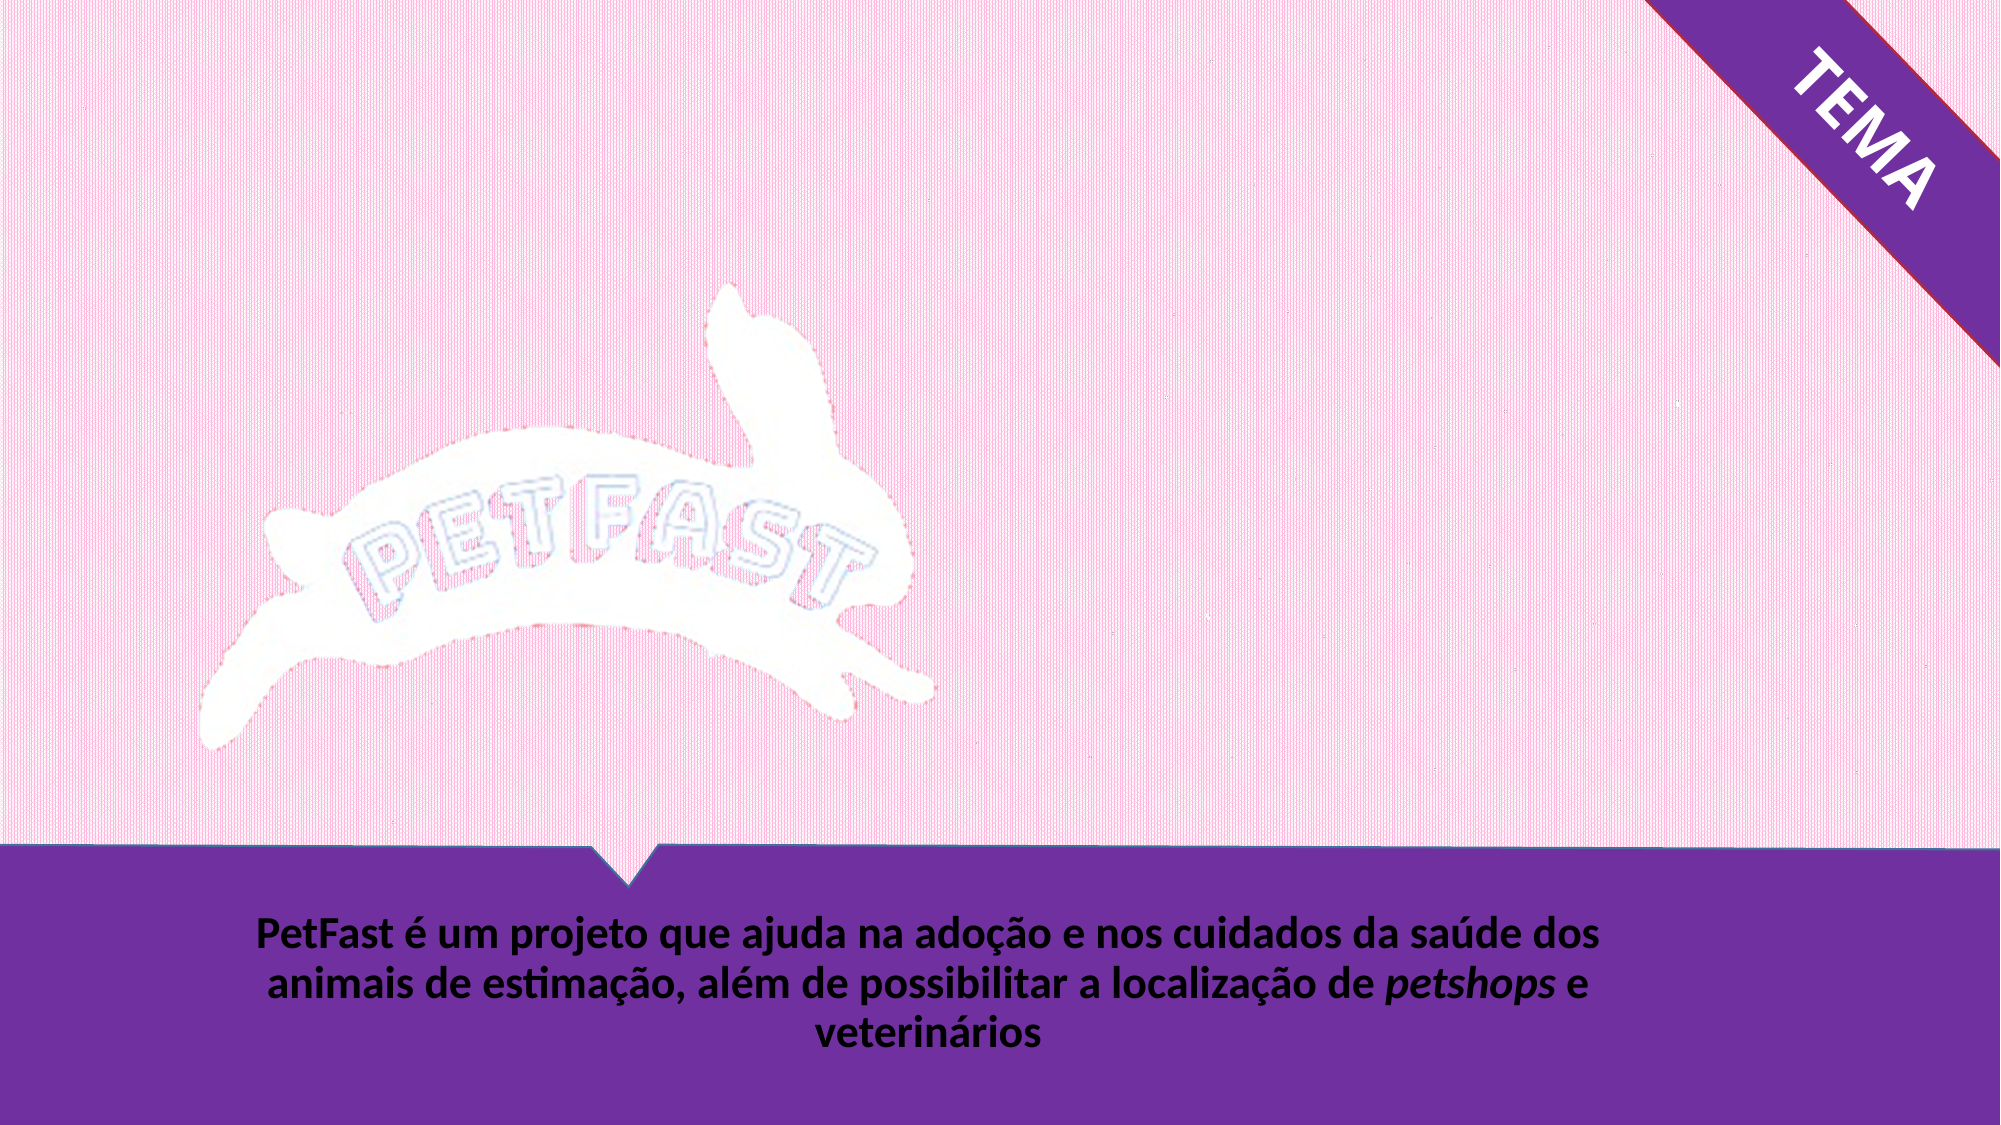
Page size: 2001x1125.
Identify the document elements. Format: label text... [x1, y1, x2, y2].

text_box [0, 844, 2000, 1125]
text_box TEMA [1646, 0, 2000, 367]
picture [80, 150, 1272, 820]
subtitle PetFast é um projeto que ajuda na adoção e nos cuidados da saúde dos animais de estimação, além de possibilitar a localização de petshops e veterinários [178, 901, 1679, 1125]
